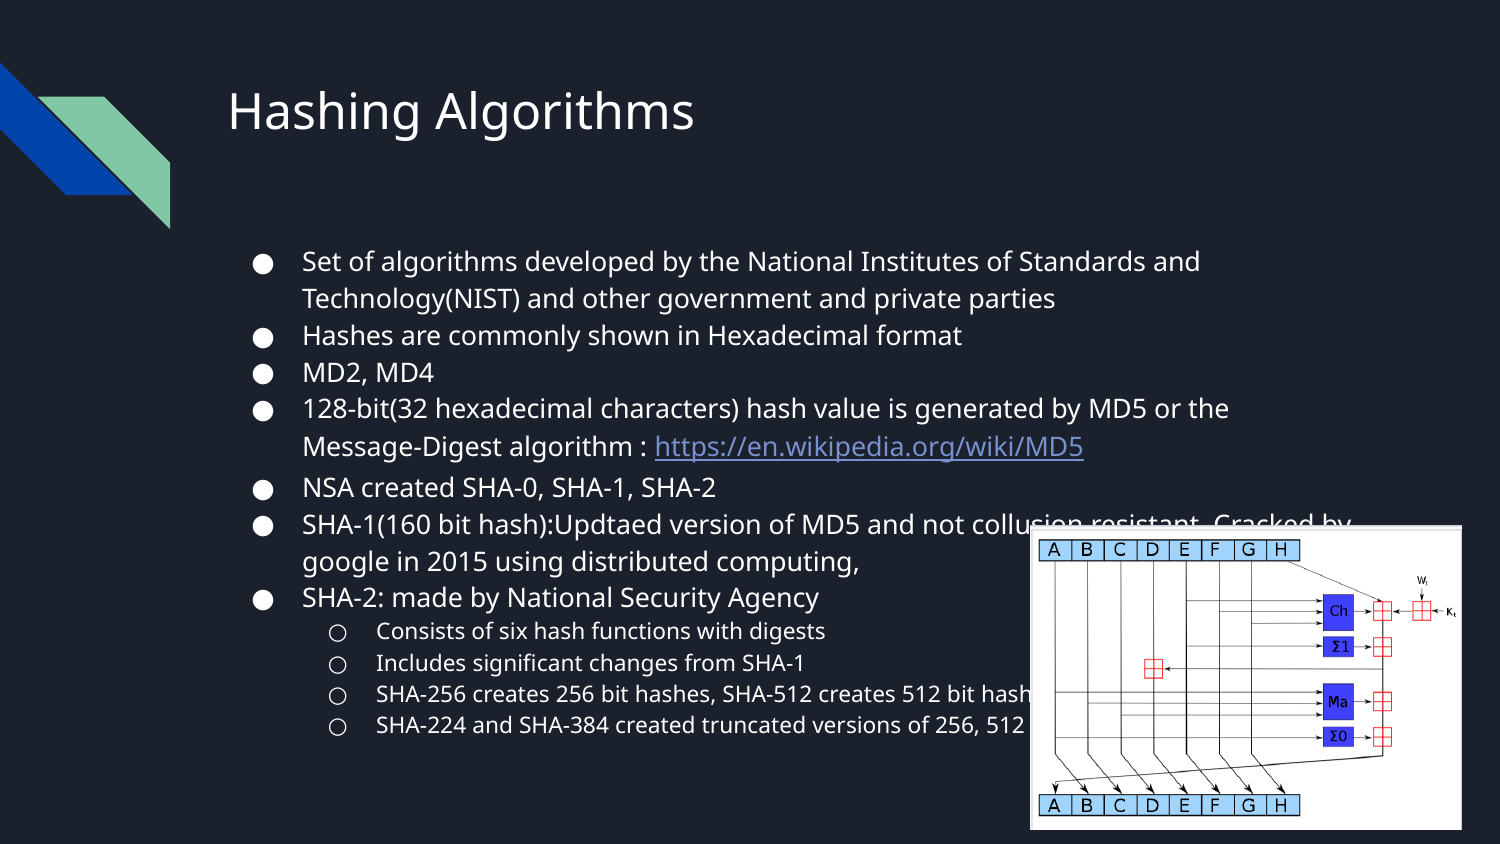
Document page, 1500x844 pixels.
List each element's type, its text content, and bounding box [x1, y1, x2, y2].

list Set of algorithms developed by the National Institutes of Standards and Technology(NIST) and other government and private parties Hashes are commonly shown in Hexadecimal format MD2, MD4 128-bit(32 hexadecimal characters) hash value is generated by MD5 or the Message-Digest algorithm : https://en.wikipedia.org/wiki/MD5 NSA created SHA-0, SHA-1, SHA-2 SHA-1(160 bit hash):Updtaed version of MD5 and not collusion resistant, Cracked by google in 2015 using distributed computing, SHA-2: made by National Security Agency Consists of six hash functions with digests Includes significant changes from SHA-1 SHA-256 creates 256 bit hashes, SHA-512 creates 512 bit hash SHA-224 and SHA-384 created truncated versions of 256, 512 [212, 225, 1368, 754]
picture [1030, 525, 1463, 830]
title Hashing Algorithms [212, 64, 1368, 215]
